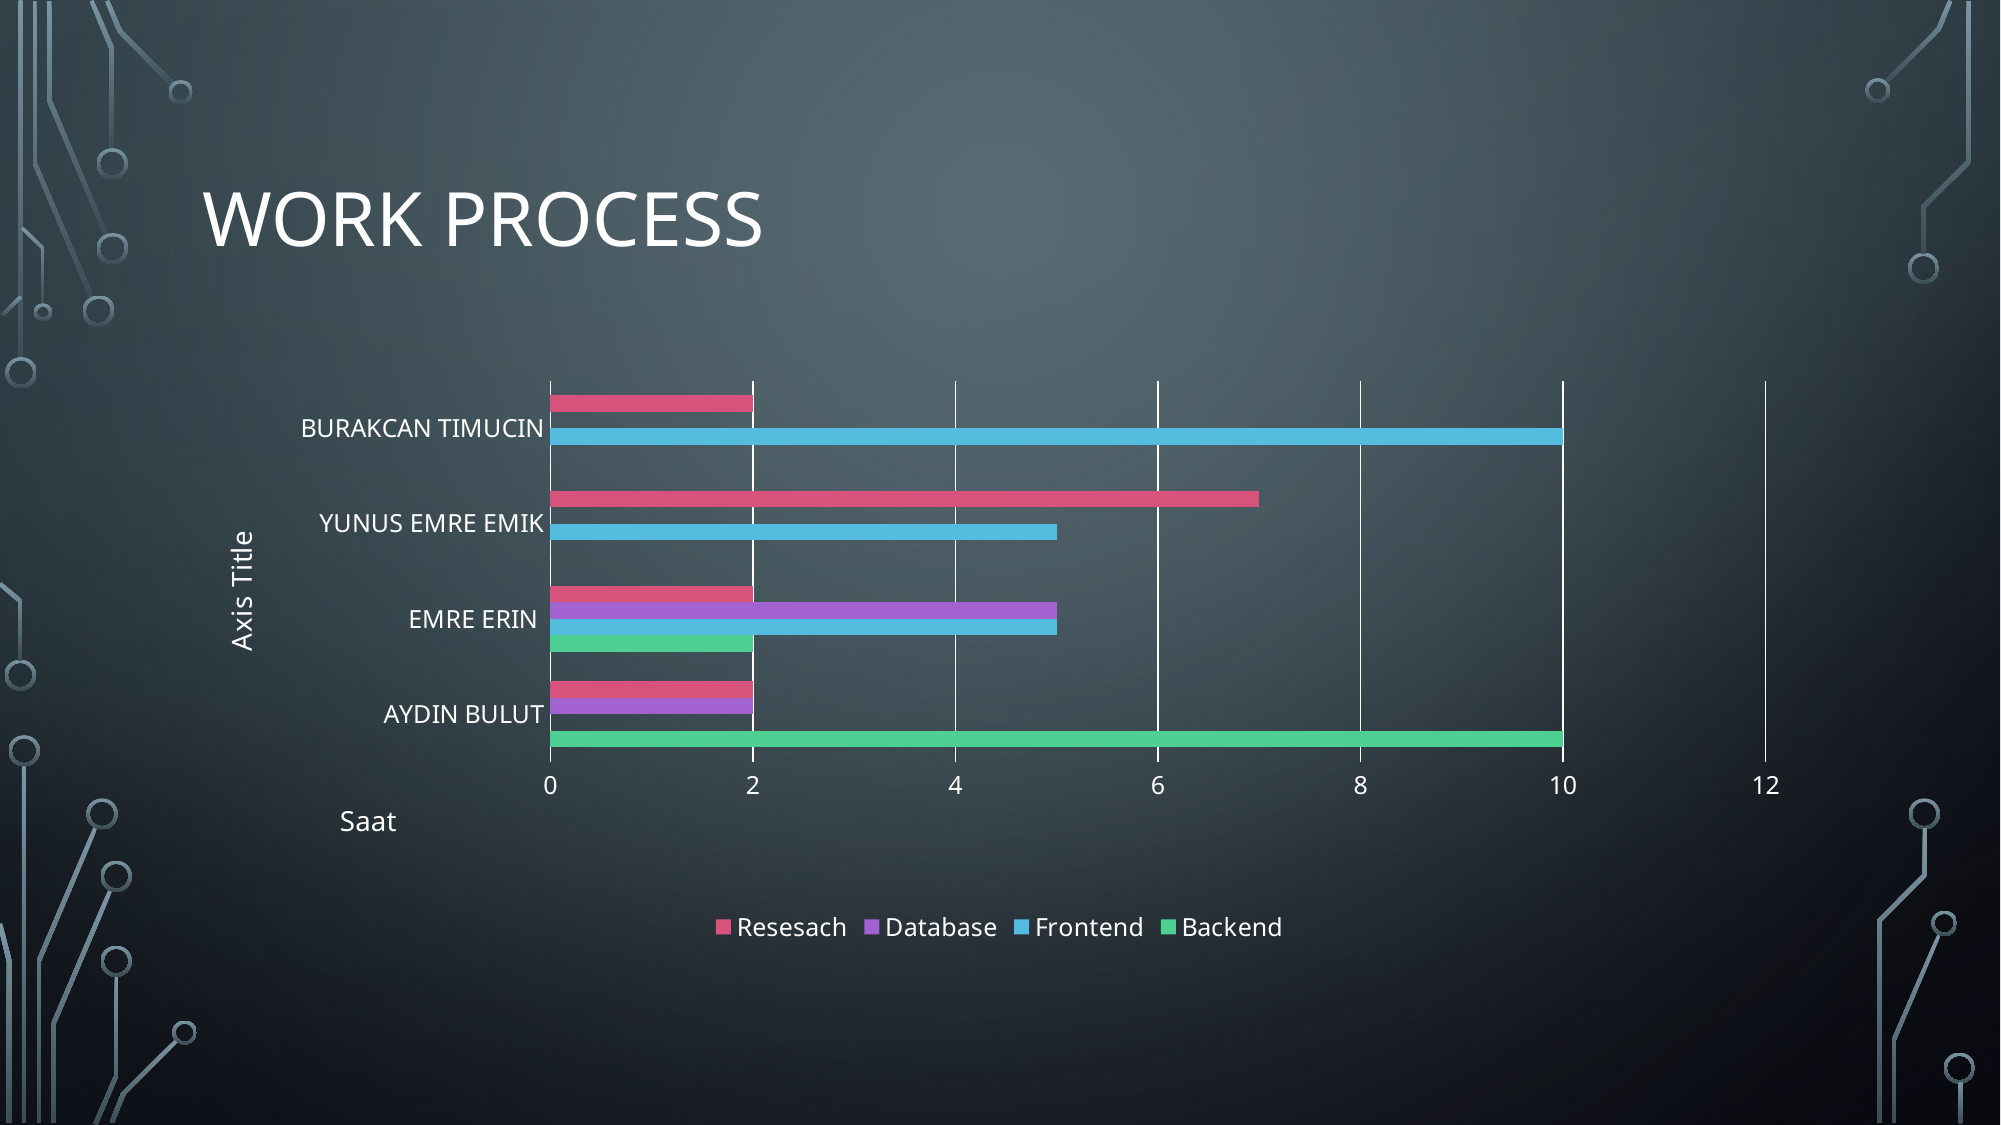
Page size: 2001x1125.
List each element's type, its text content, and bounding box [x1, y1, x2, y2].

title WORK PROCESS [187, 101, 1813, 344]
chart [186, 368, 1813, 951]
